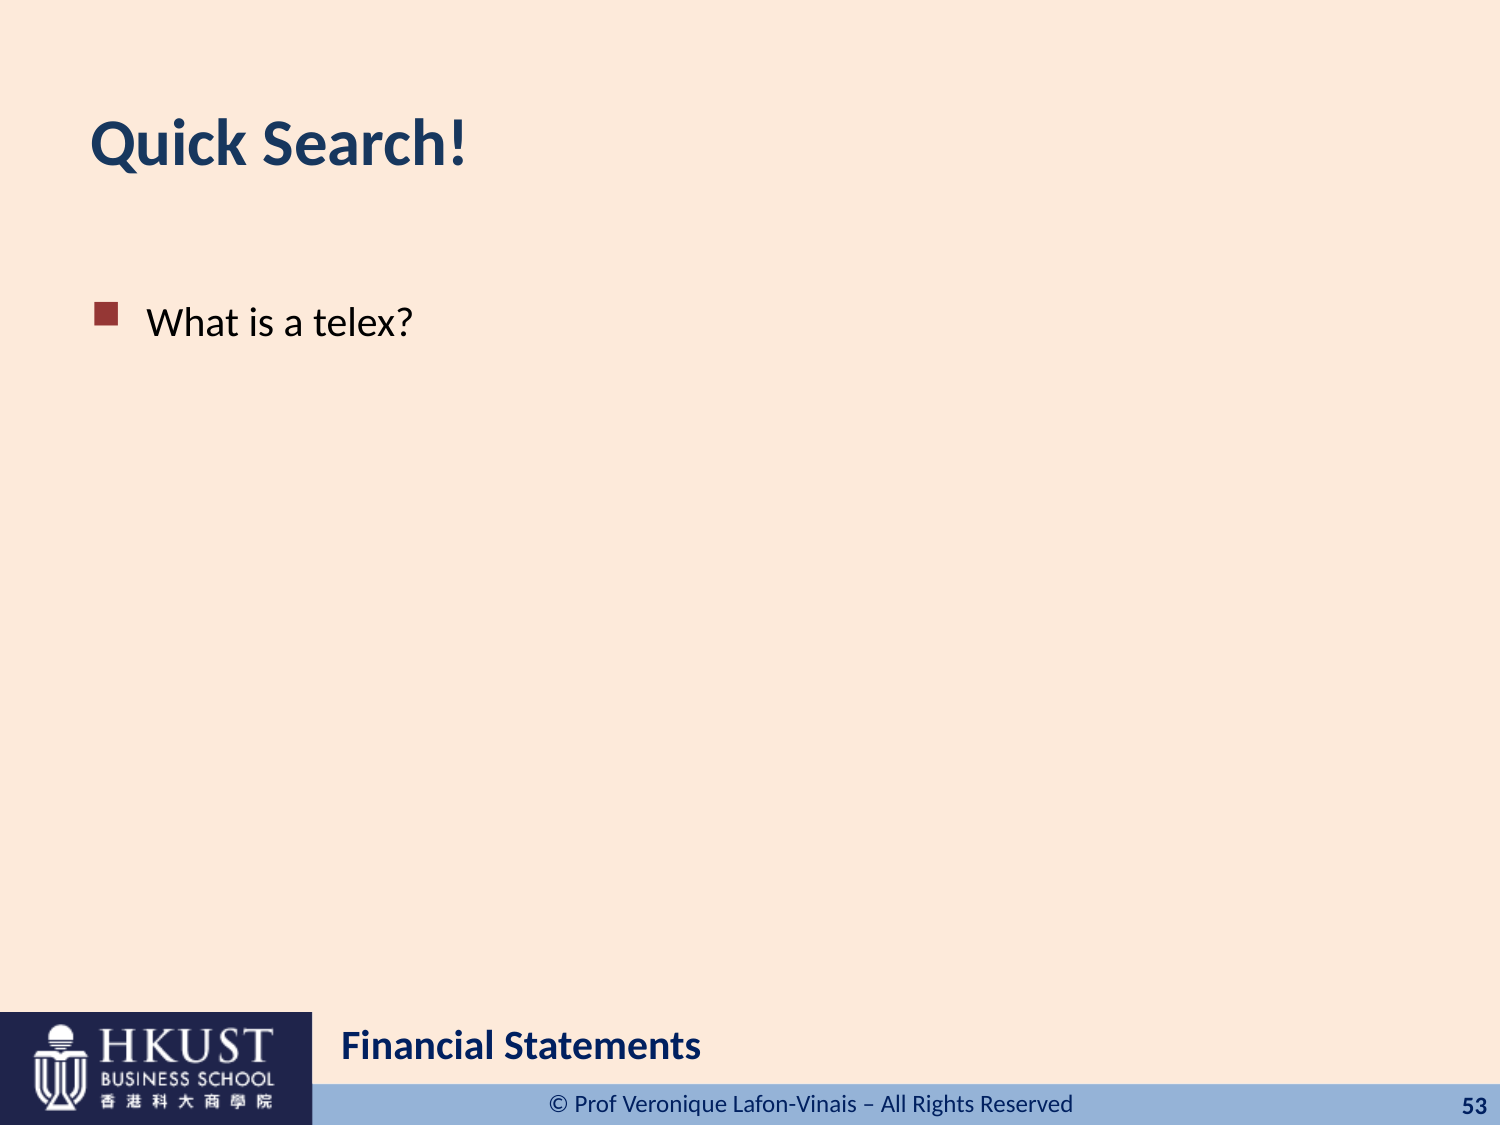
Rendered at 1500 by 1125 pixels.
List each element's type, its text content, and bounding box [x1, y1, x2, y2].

title Quick Search! [74, 44, 1426, 233]
slide_number 53 [1351, 1080, 1500, 1125]
footer Financial Statements [326, 1007, 1500, 1078]
picture [0, 1012, 1500, 1125]
list What is a telex? [74, 262, 1426, 1006]
